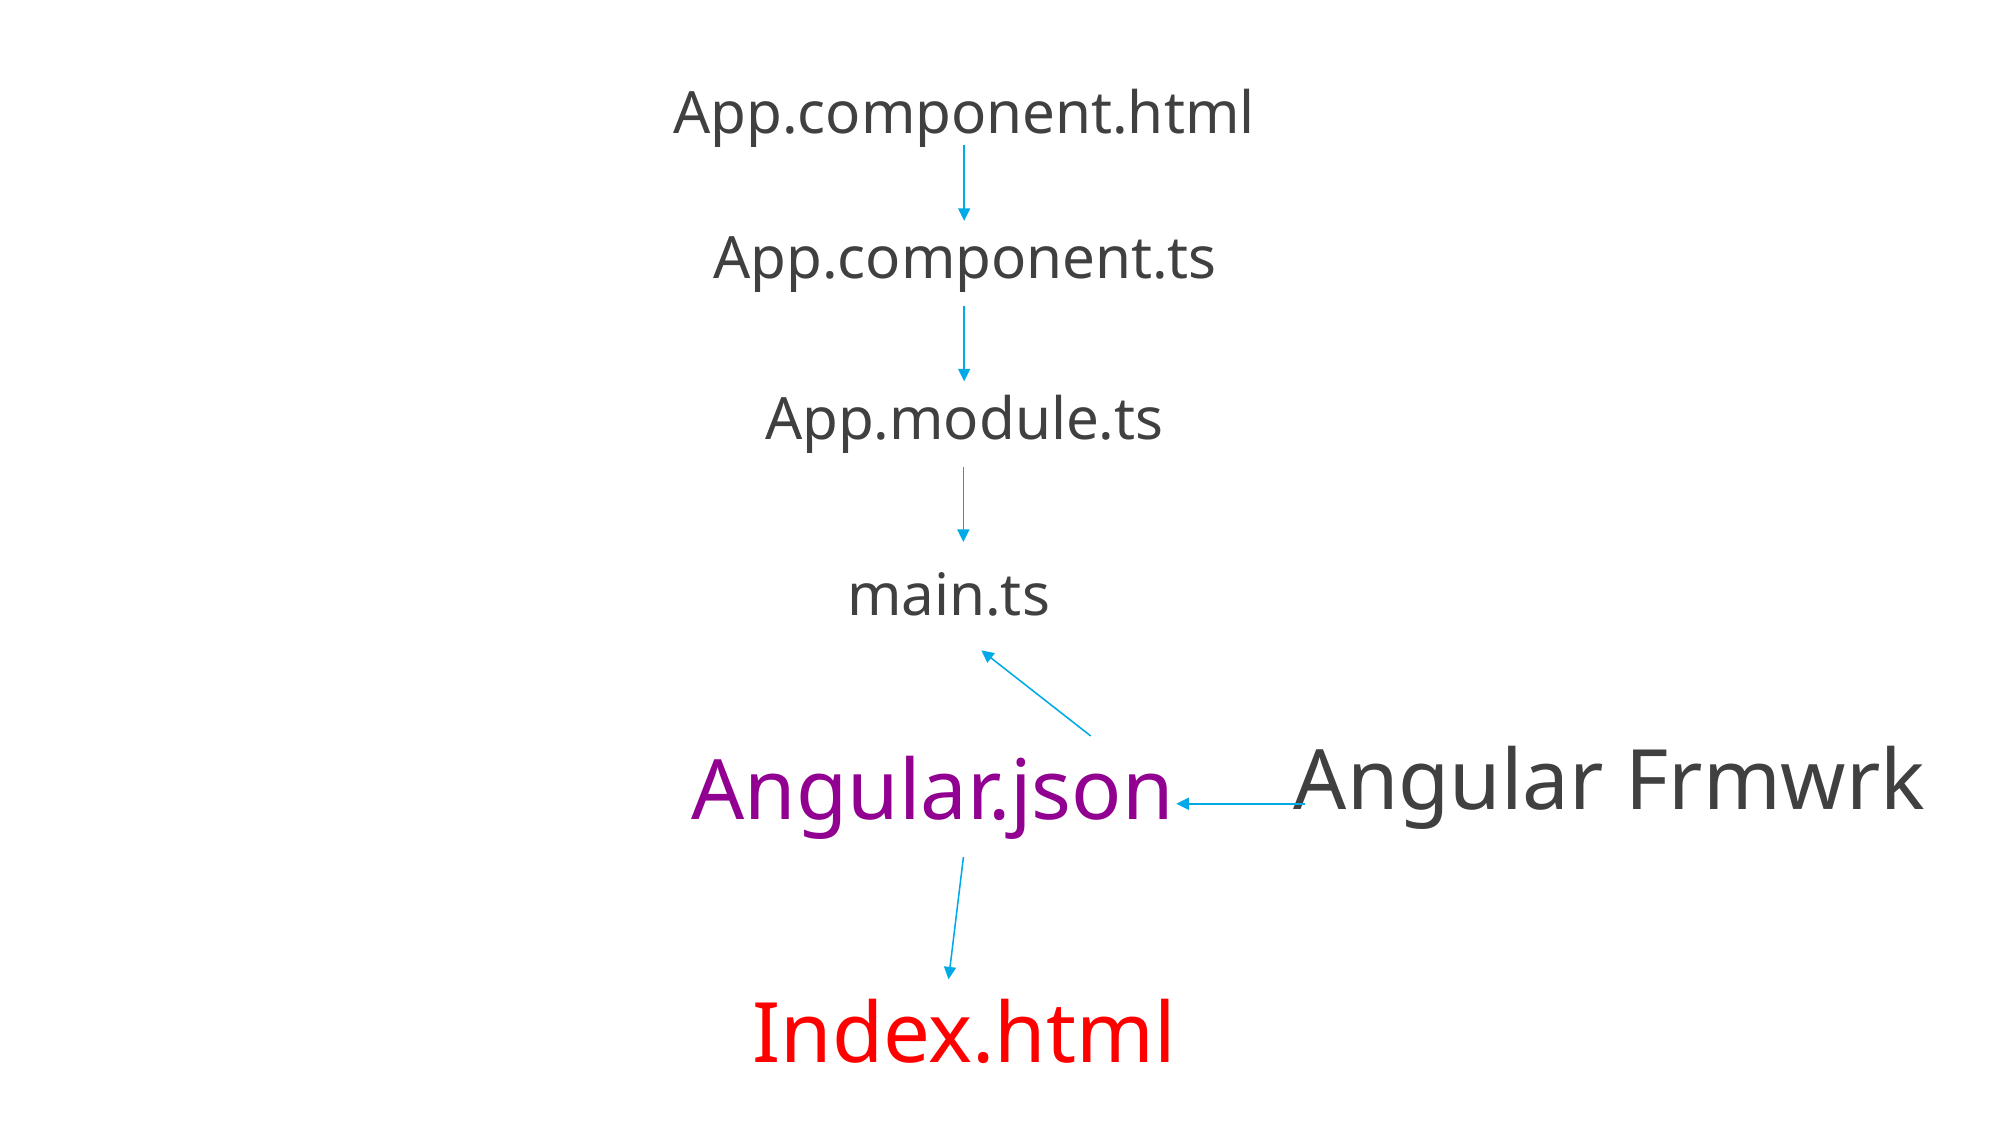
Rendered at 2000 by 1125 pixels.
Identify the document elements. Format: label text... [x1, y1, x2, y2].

text_box App.module.ts [765, 381, 1164, 452]
text_box App.component.html [673, 75, 1255, 146]
text_box App.component.ts [713, 220, 1217, 291]
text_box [948, 856, 964, 980]
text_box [981, 650, 1091, 737]
text_box Angular.json [691, 735, 1175, 836]
text_box main.ts [847, 556, 1050, 627]
text_box Index.html [752, 979, 1176, 1080]
text_box Angular Frmwrk [1293, 726, 1926, 827]
